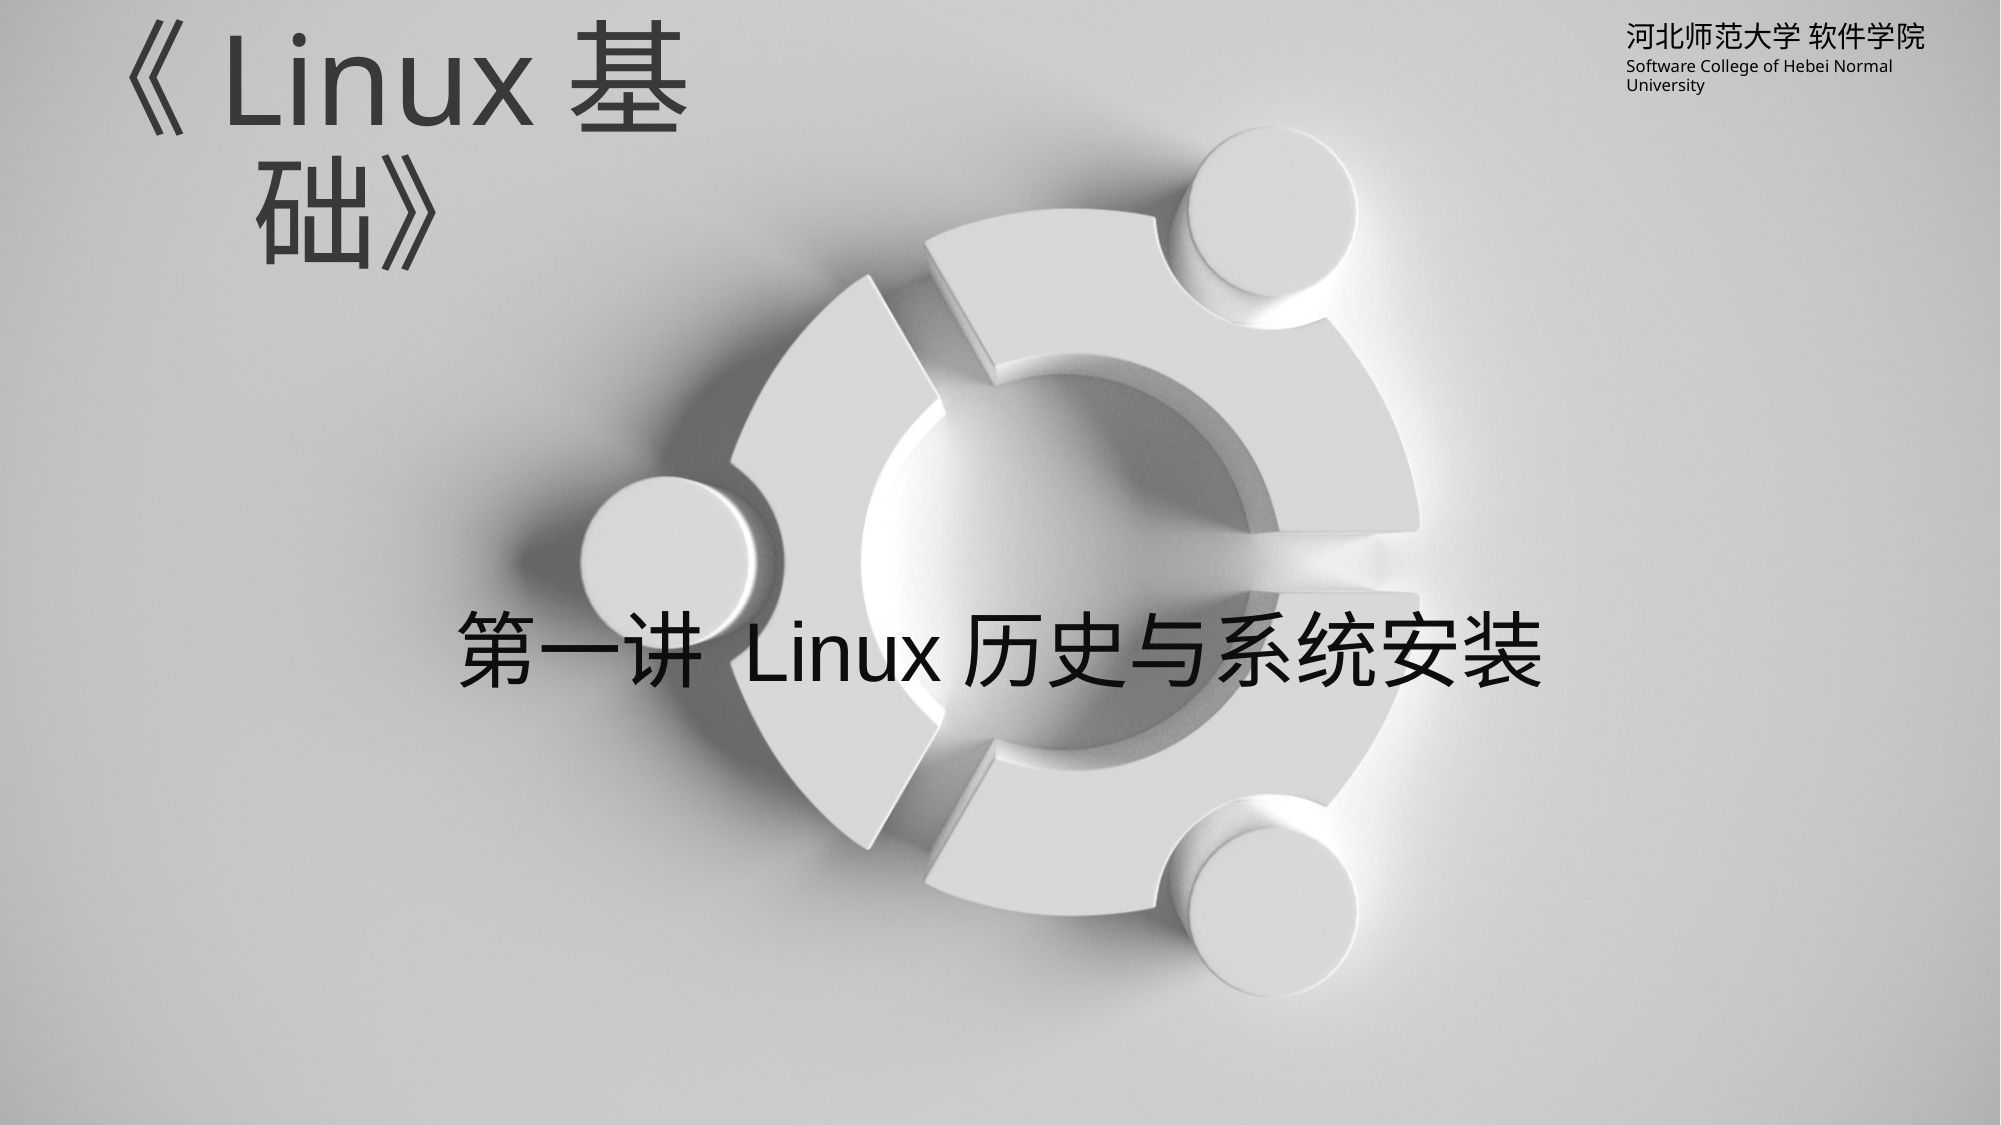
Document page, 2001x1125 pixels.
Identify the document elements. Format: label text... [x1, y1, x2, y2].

subtitle 第一讲 Linux历史与系统安装 [249, 590, 1750, 707]
title 《Linux基础》 [27, 123, 729, 295]
picture [0, 0, 2001, 1125]
